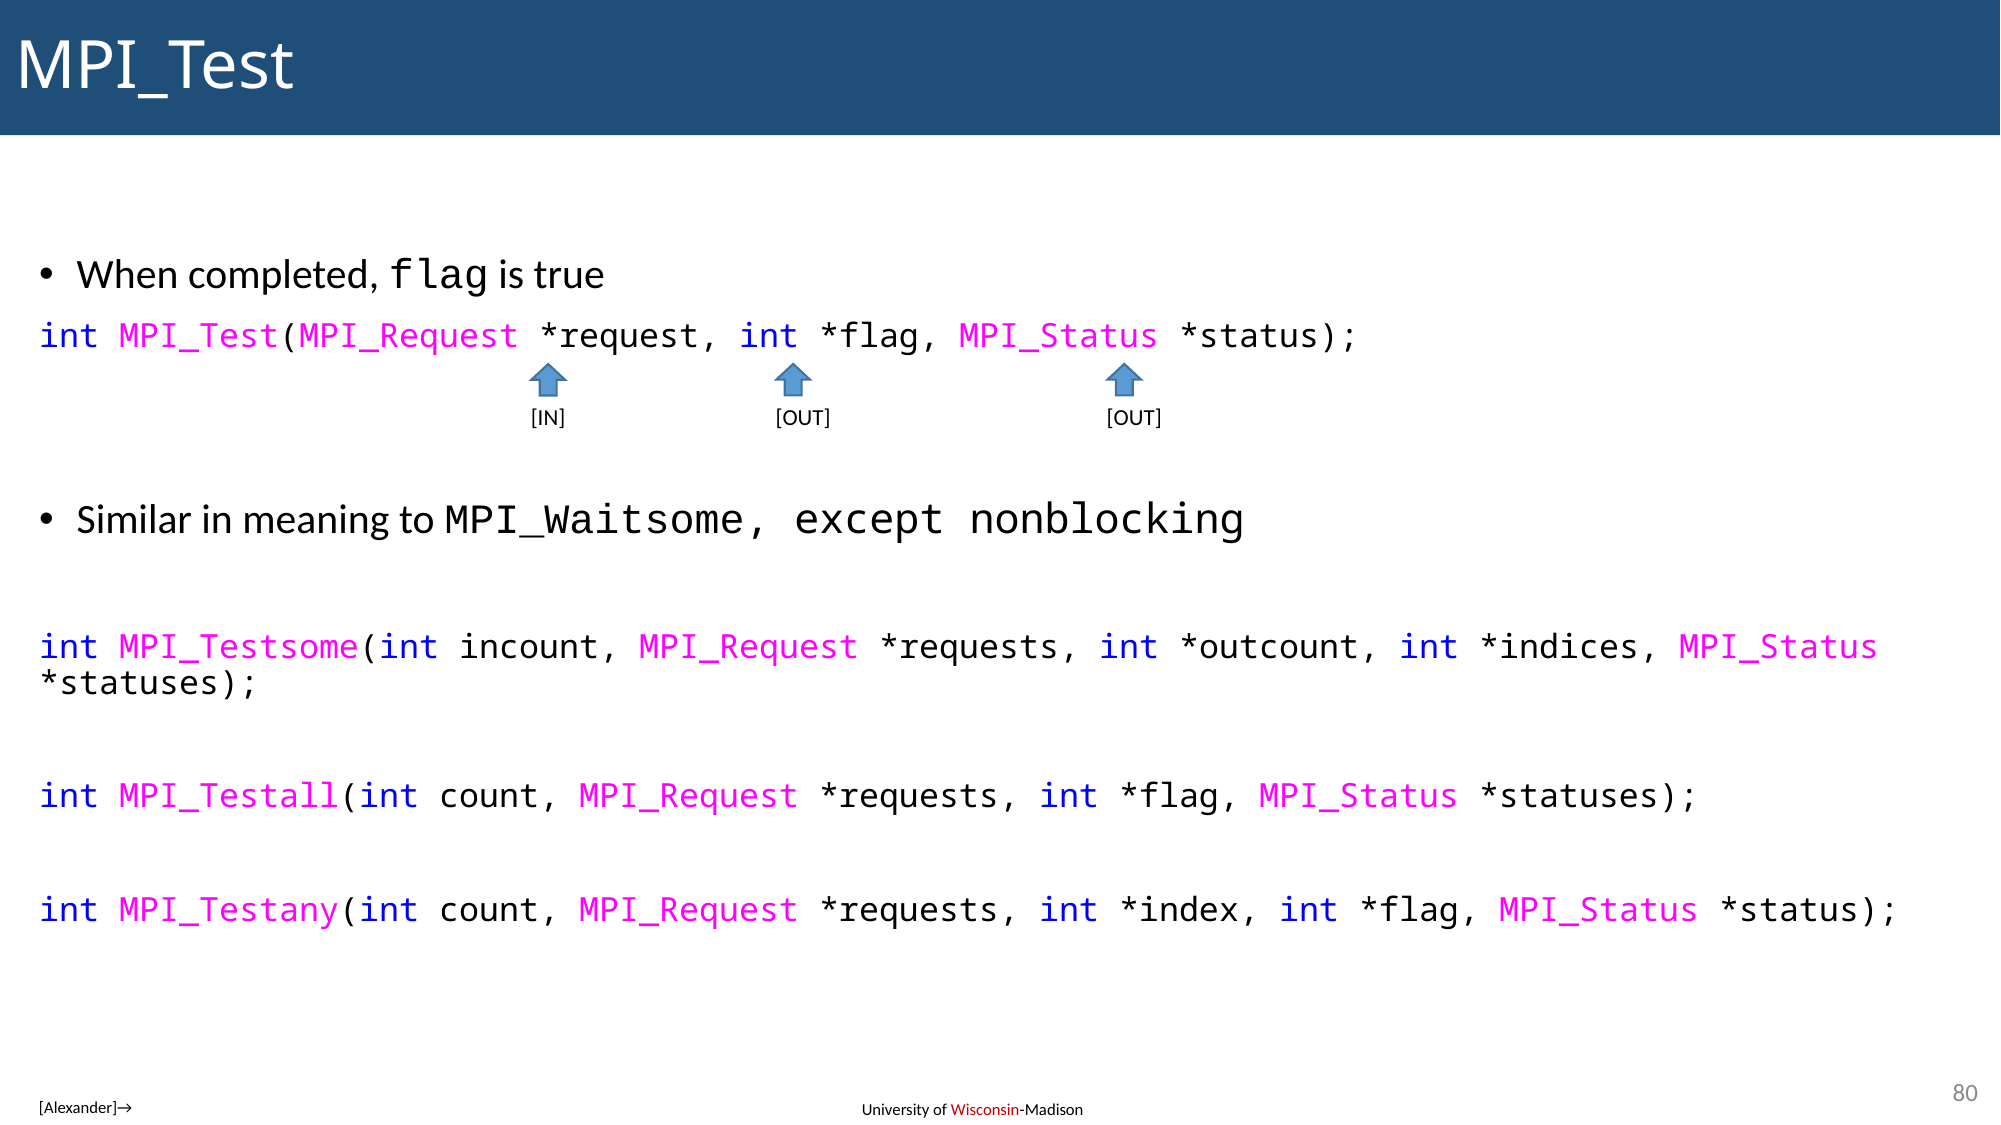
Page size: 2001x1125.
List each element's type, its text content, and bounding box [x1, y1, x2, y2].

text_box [515, 363, 581, 439]
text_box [1091, 363, 1178, 439]
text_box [760, 363, 847, 439]
text_box [Alexander]→ [24, 1089, 158, 1125]
title MPI_Test [0, 0, 2000, 136]
slide_number 80 [1879, 1069, 1994, 1114]
list When completed, flag is true int MPI_Test(MPI_Request *request, int *flag, MPI_Status *status); Similar in meaning to MPI_Waitsome, except nonblocking int MPI_Testsome(int incount, MPI_Request *requests, int *outcount, int *indices, MPI_Status *statuses); int MPI_Testall(int count, MPI_Request *requests, int *flag, MPI_Status *statuses); int MPI_Testany(int count, MPI_Request *requests, int *index, int *flag, MPI_Status *status); [24, 245, 1987, 1055]
